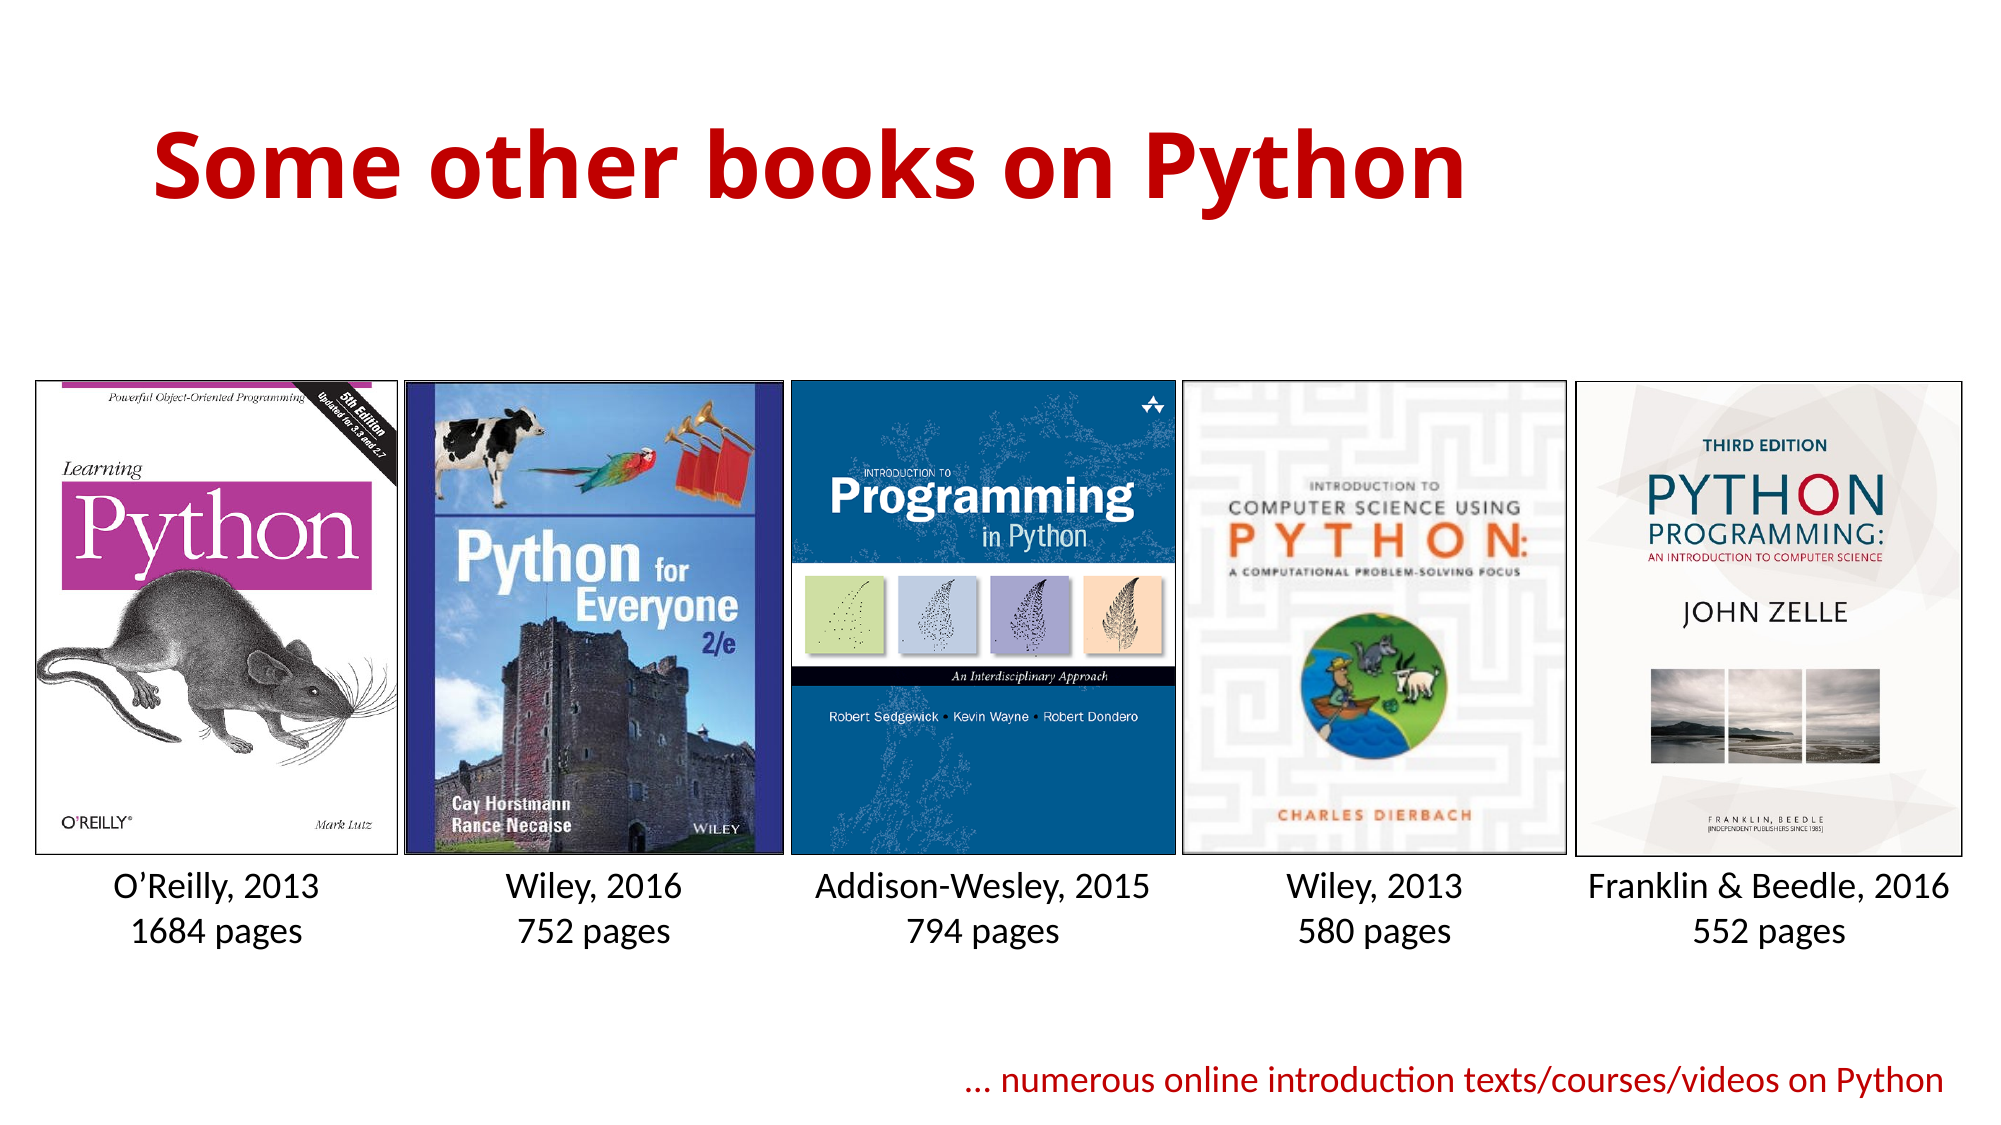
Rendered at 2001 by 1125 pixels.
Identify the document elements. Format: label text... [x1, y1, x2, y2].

text_box Addison-Wesley, 2015 794 pages [791, 854, 1175, 959]
title Some other books on Python [137, 59, 1863, 278]
text_box ... numerous online introduction texts/courses/videos on Python [881, 1047, 1969, 1108]
picture [36, 381, 397, 854]
text_box Franklin & Beedle, 2016 552 pages [1569, 853, 1969, 959]
picture [791, 381, 1175, 854]
text_box O’Reilly, 2013 1684 pages [36, 854, 397, 959]
text_box Wiley, 2013 580 pages [1183, 854, 1567, 959]
picture [1183, 381, 1567, 854]
text_box Wiley, 2016 752 pages [405, 854, 783, 959]
picture [1570, 376, 1966, 859]
picture [405, 381, 783, 854]
